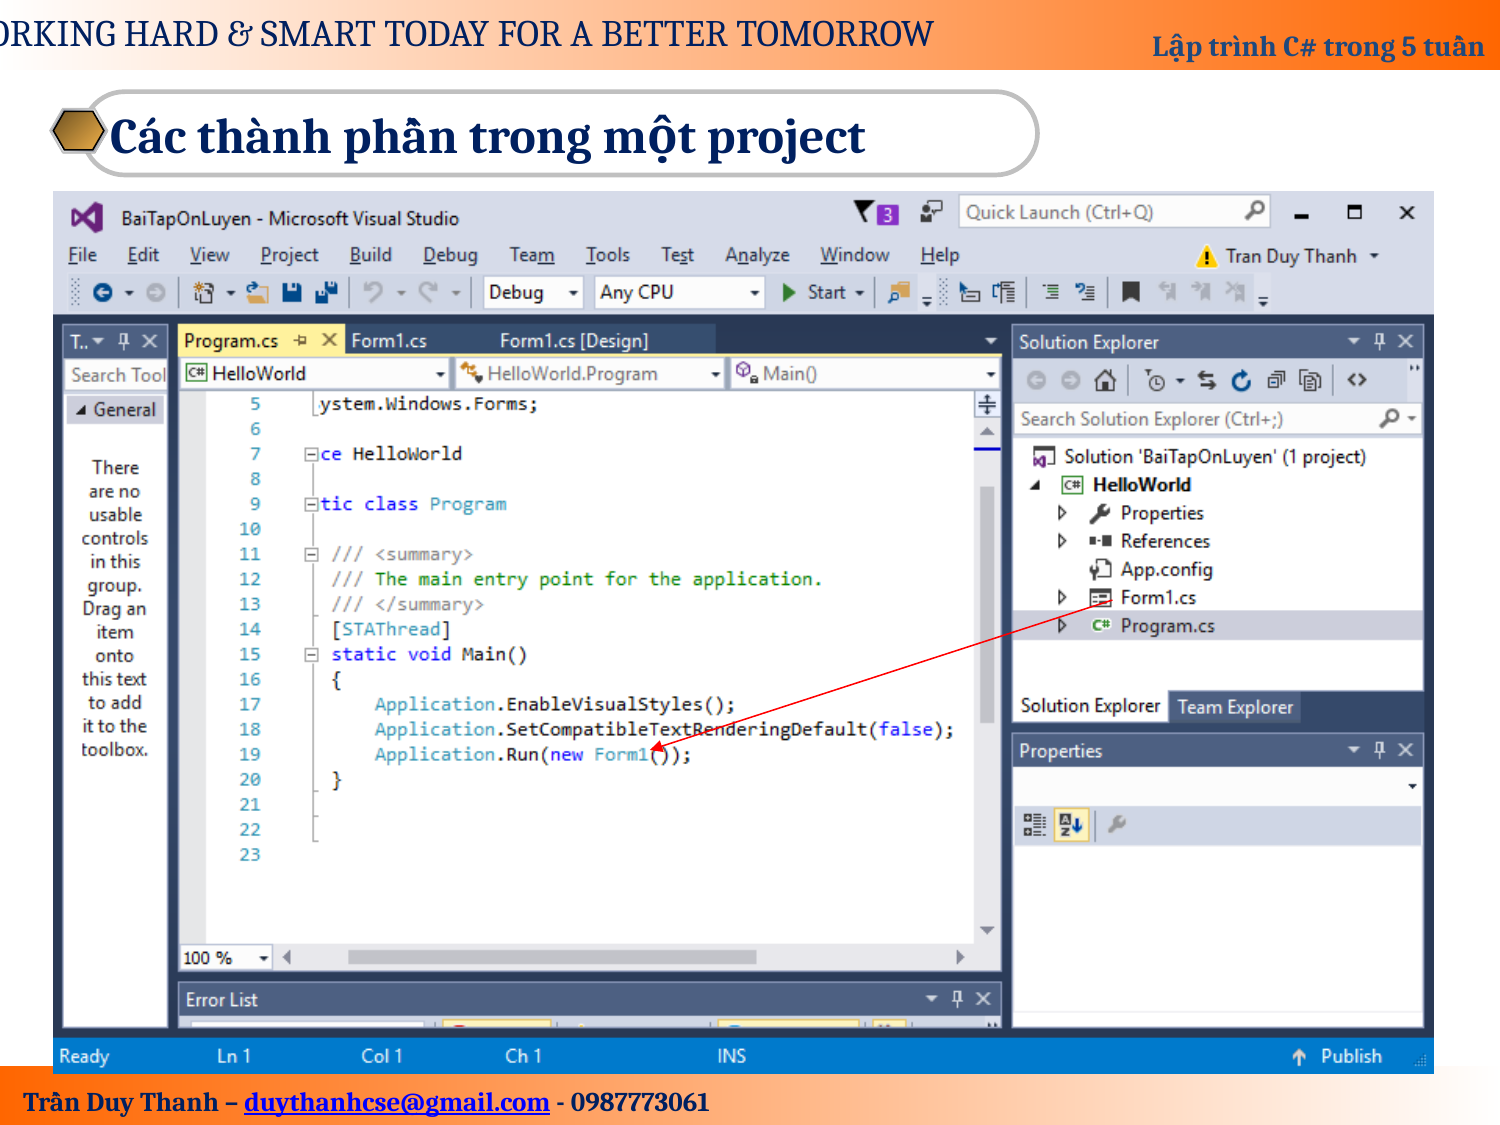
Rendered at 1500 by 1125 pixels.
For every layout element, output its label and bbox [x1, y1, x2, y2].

text_box [1207, 0, 1211, 70]
picture [53, 191, 1434, 1074]
text_box [649, 599, 1113, 751]
text_box [49, 91, 1038, 176]
